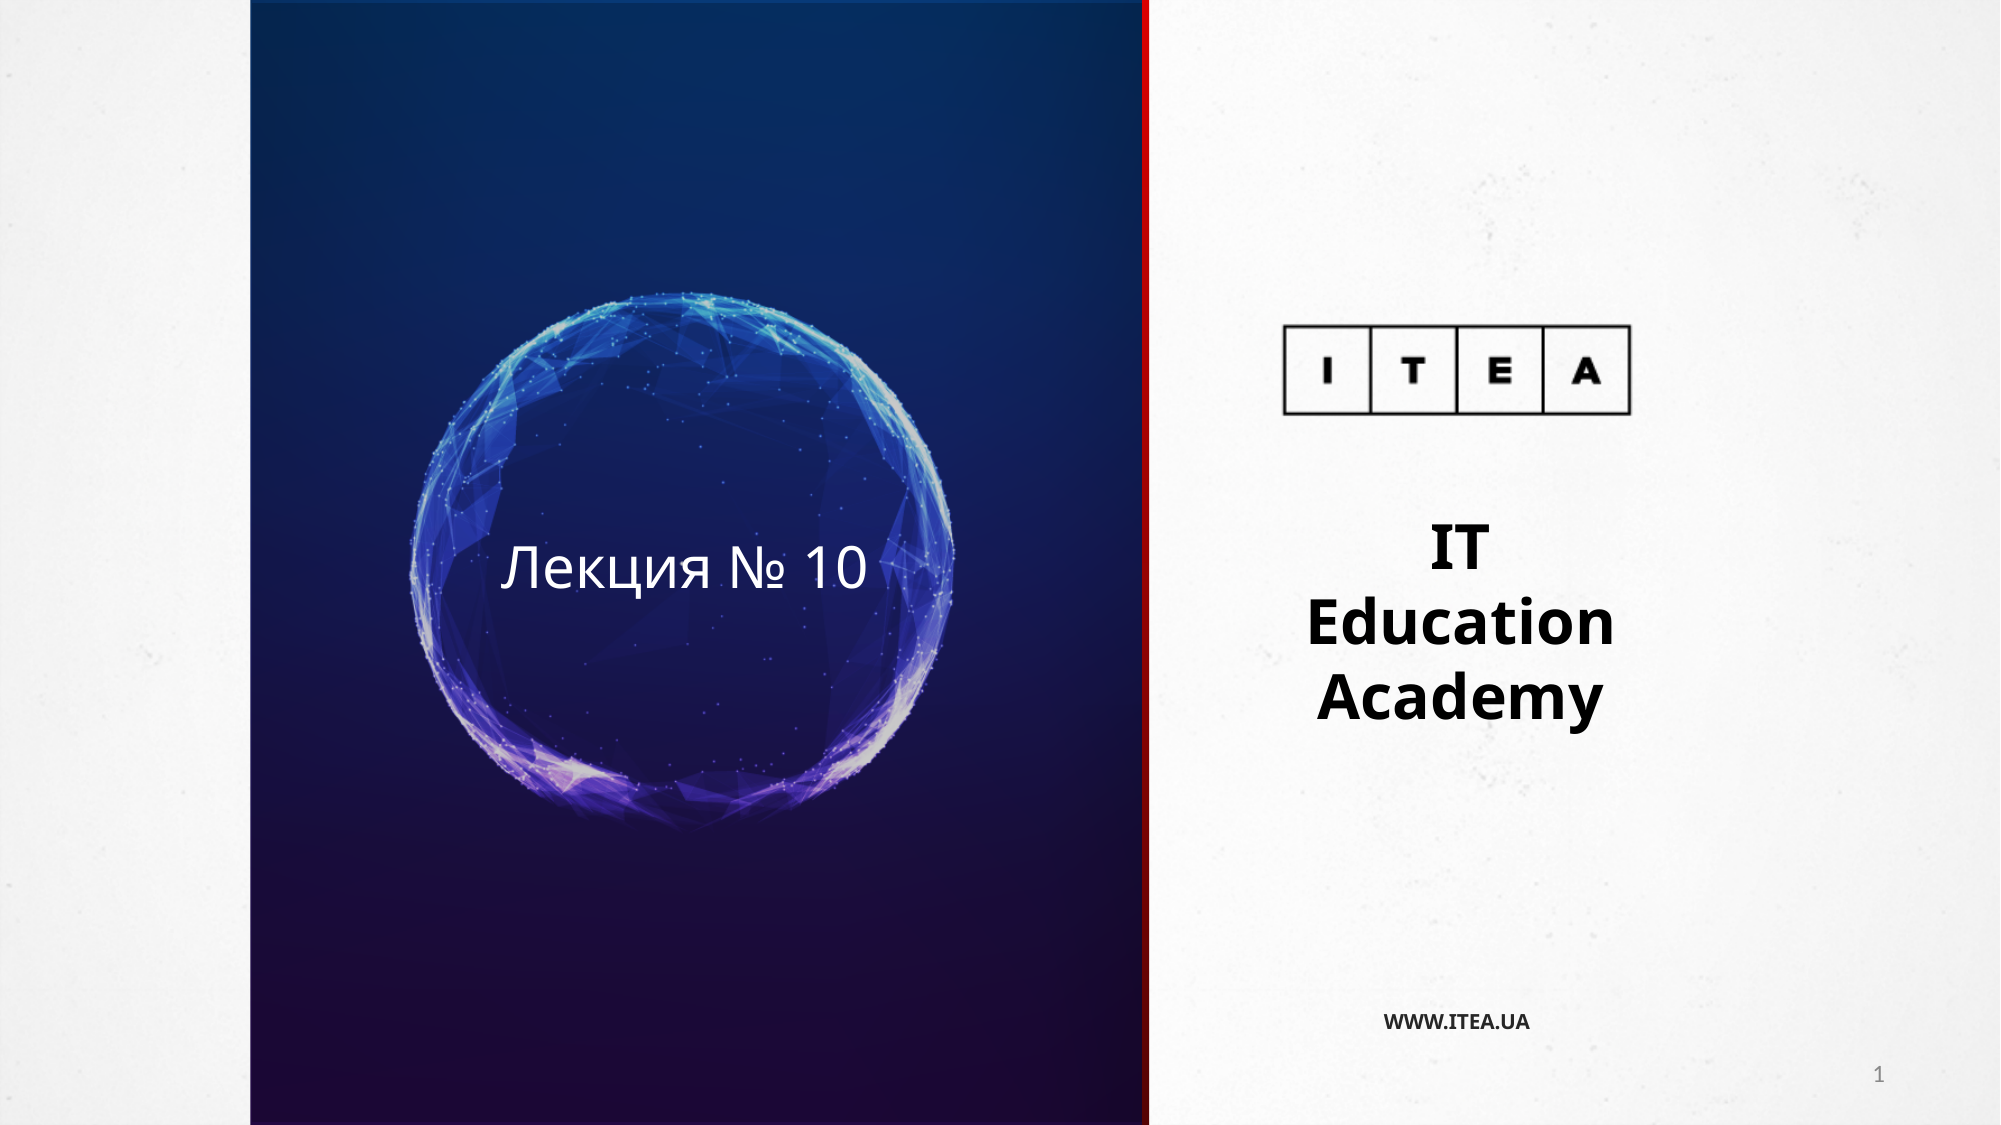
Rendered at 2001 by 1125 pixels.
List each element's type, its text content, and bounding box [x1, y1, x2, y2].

text_box WWW.ITEA.UA [1331, 999, 1583, 1043]
slide_number 1 [1433, 1042, 1900, 1103]
text_box IT Education Academy [1257, 492, 1664, 647]
picture [0, 0, 1145, 1125]
picture [1150, 0, 2000, 1125]
text_box [1144, 0, 1150, 1125]
